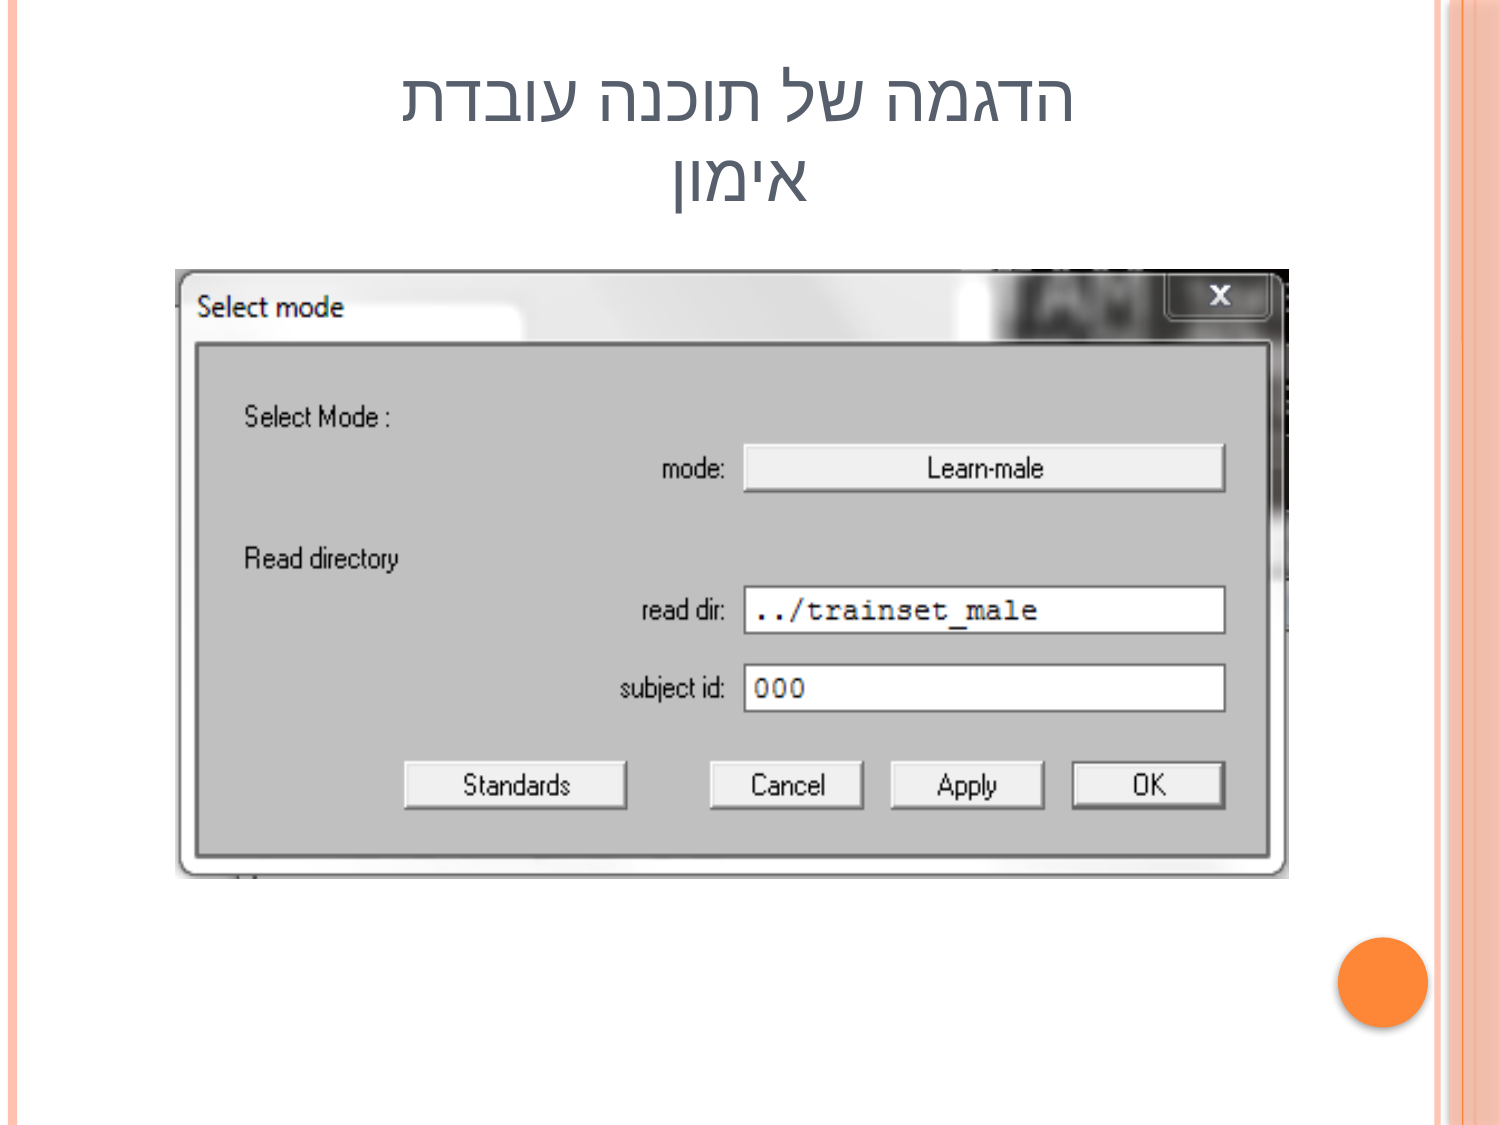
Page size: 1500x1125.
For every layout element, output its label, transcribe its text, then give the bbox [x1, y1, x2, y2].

picture [175, 268, 1290, 880]
title הדגמה של תוכנה עובדת אימון [152, 0, 1327, 223]
